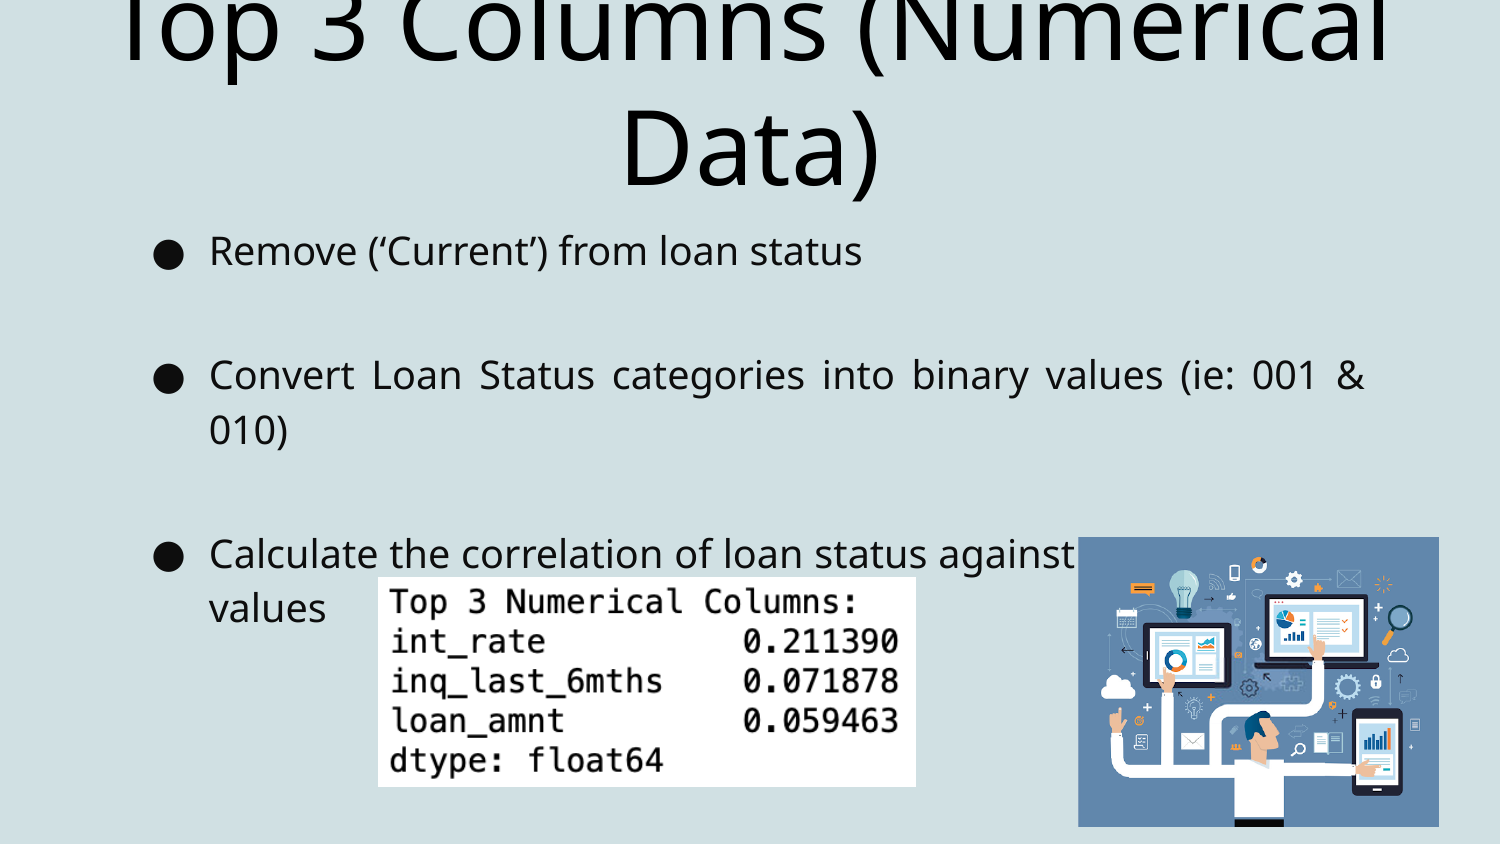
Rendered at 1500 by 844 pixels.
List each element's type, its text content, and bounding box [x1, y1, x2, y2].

subtitle Remove (‘Current’) from loan status Convert Loan Status categories into binary values (ie: 001 & 010) Calculate the correlation of loan status against all the numeric values [118, 204, 1382, 687]
picture [1078, 537, 1440, 827]
title Top 3 Columns (Numerical Data) [75, 55, 1425, 108]
picture [378, 577, 916, 787]
